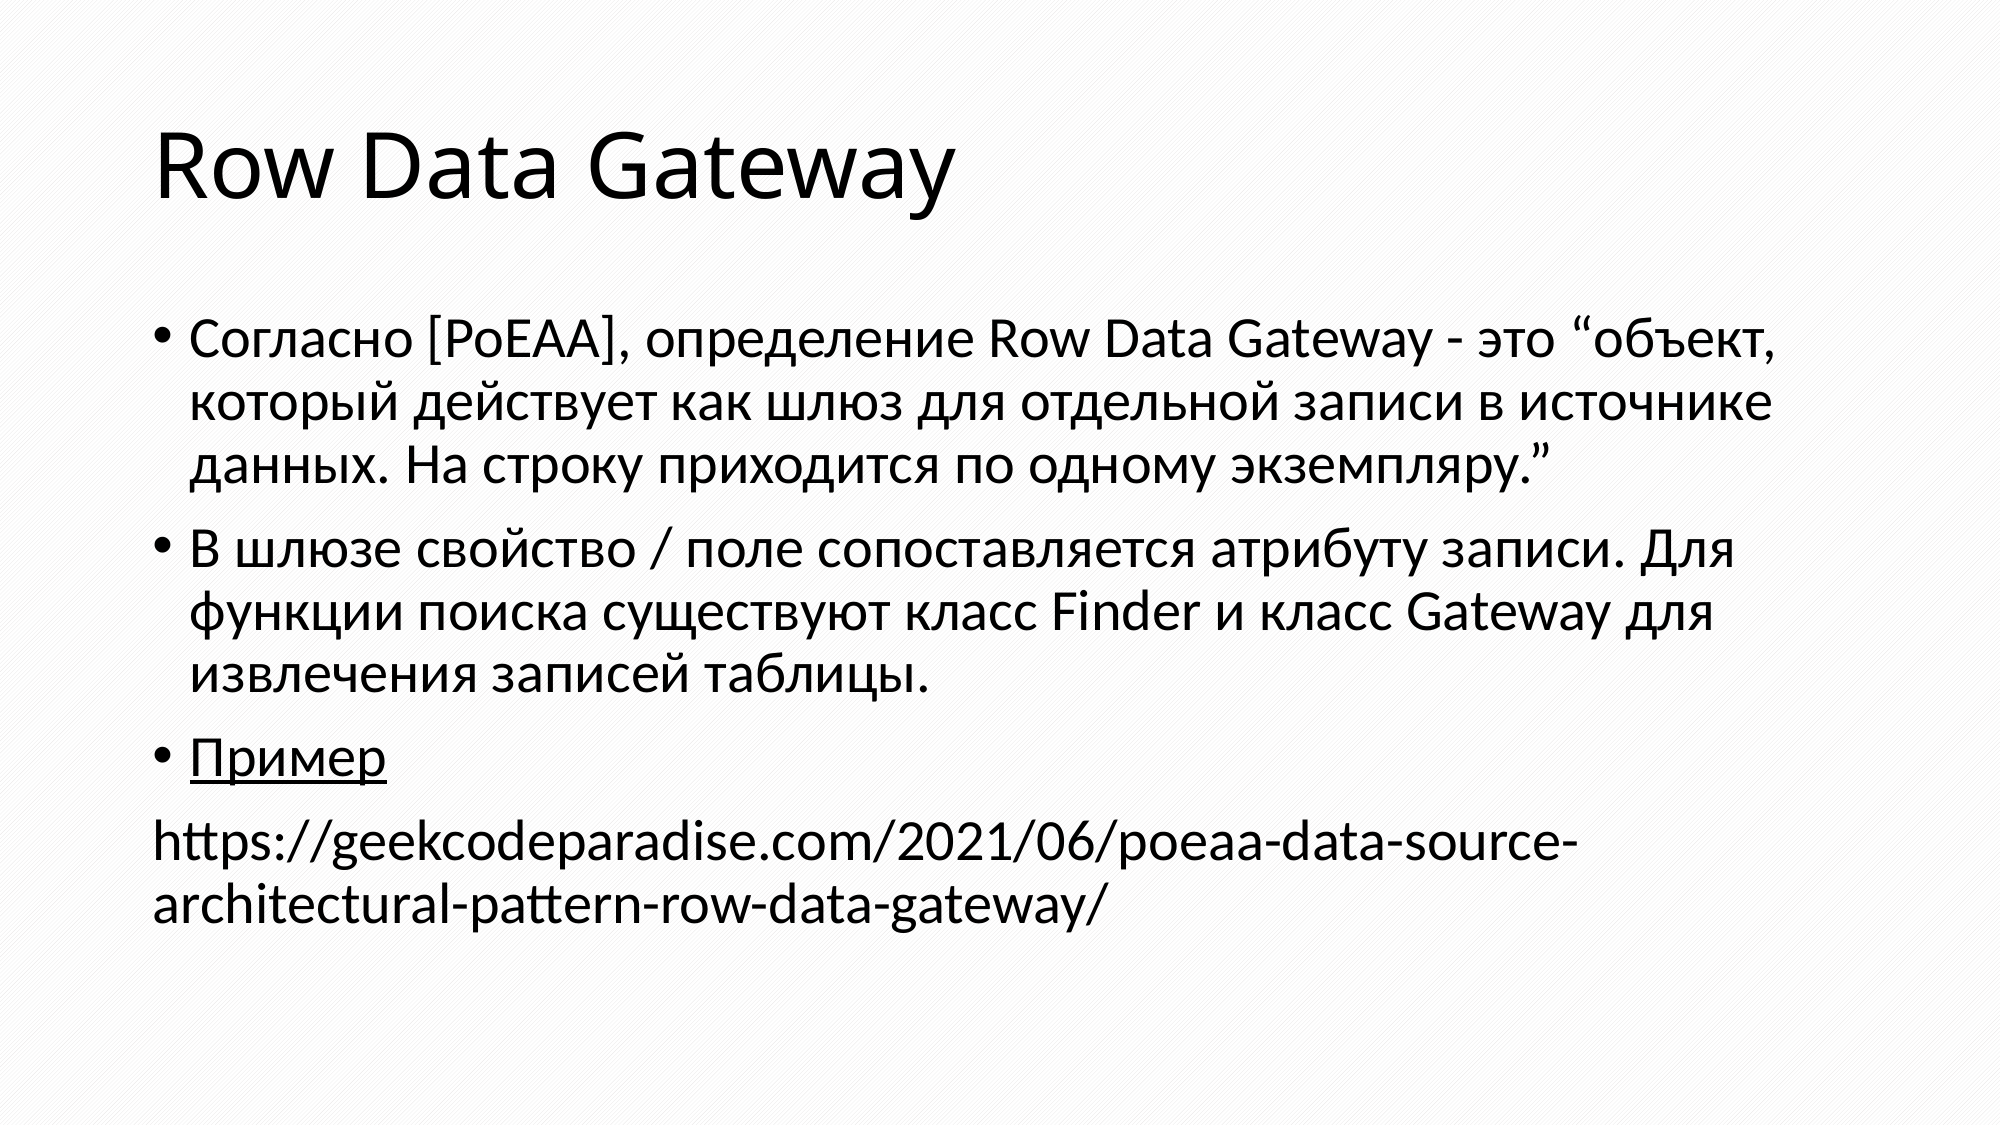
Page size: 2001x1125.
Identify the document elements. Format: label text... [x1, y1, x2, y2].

list Согласно [PoEAA], определение Row Data Gateway - это “объект, который действует как шлюз для отдельной записи в источнике данных. На строку приходится по одному экземпляру.” В шлюзе свойство / поле сопоставляется атрибуту записи. Для функции поиска существуют класс Finder и класс Gateway для извлечения записей таблицы. Пример https://geekcodeparadise.com/2021/06/poeaa-data-source-architectural-pattern-row-data-gateway/ [137, 299, 1863, 1014]
title Row Data Gateway [137, 59, 1863, 278]
